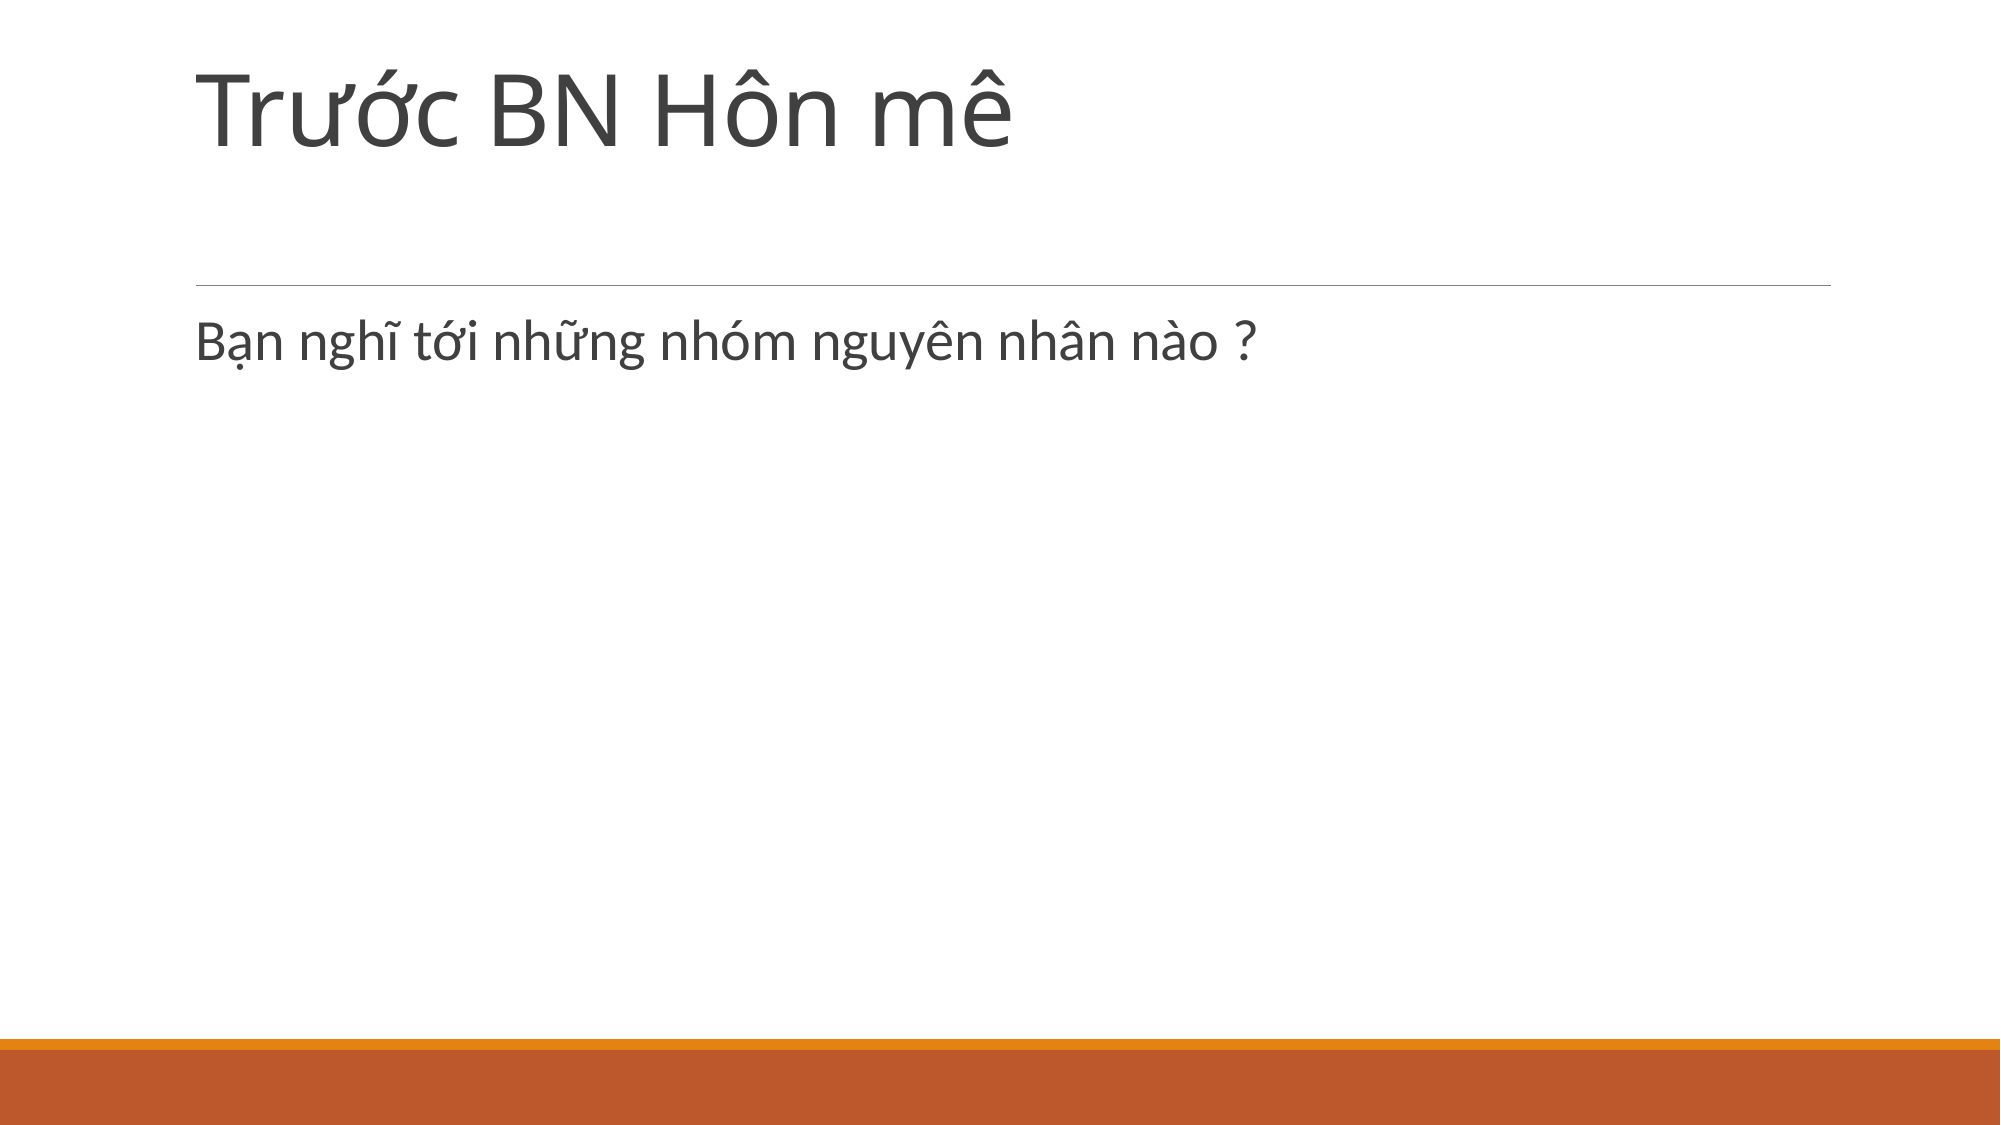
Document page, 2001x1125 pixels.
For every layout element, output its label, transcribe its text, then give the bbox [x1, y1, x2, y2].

title Trước BN Hôn mê [180, 47, 1830, 175]
list Bạn nghĩ tới những nhóm nguyên nhân nào ? [180, 302, 1830, 963]
